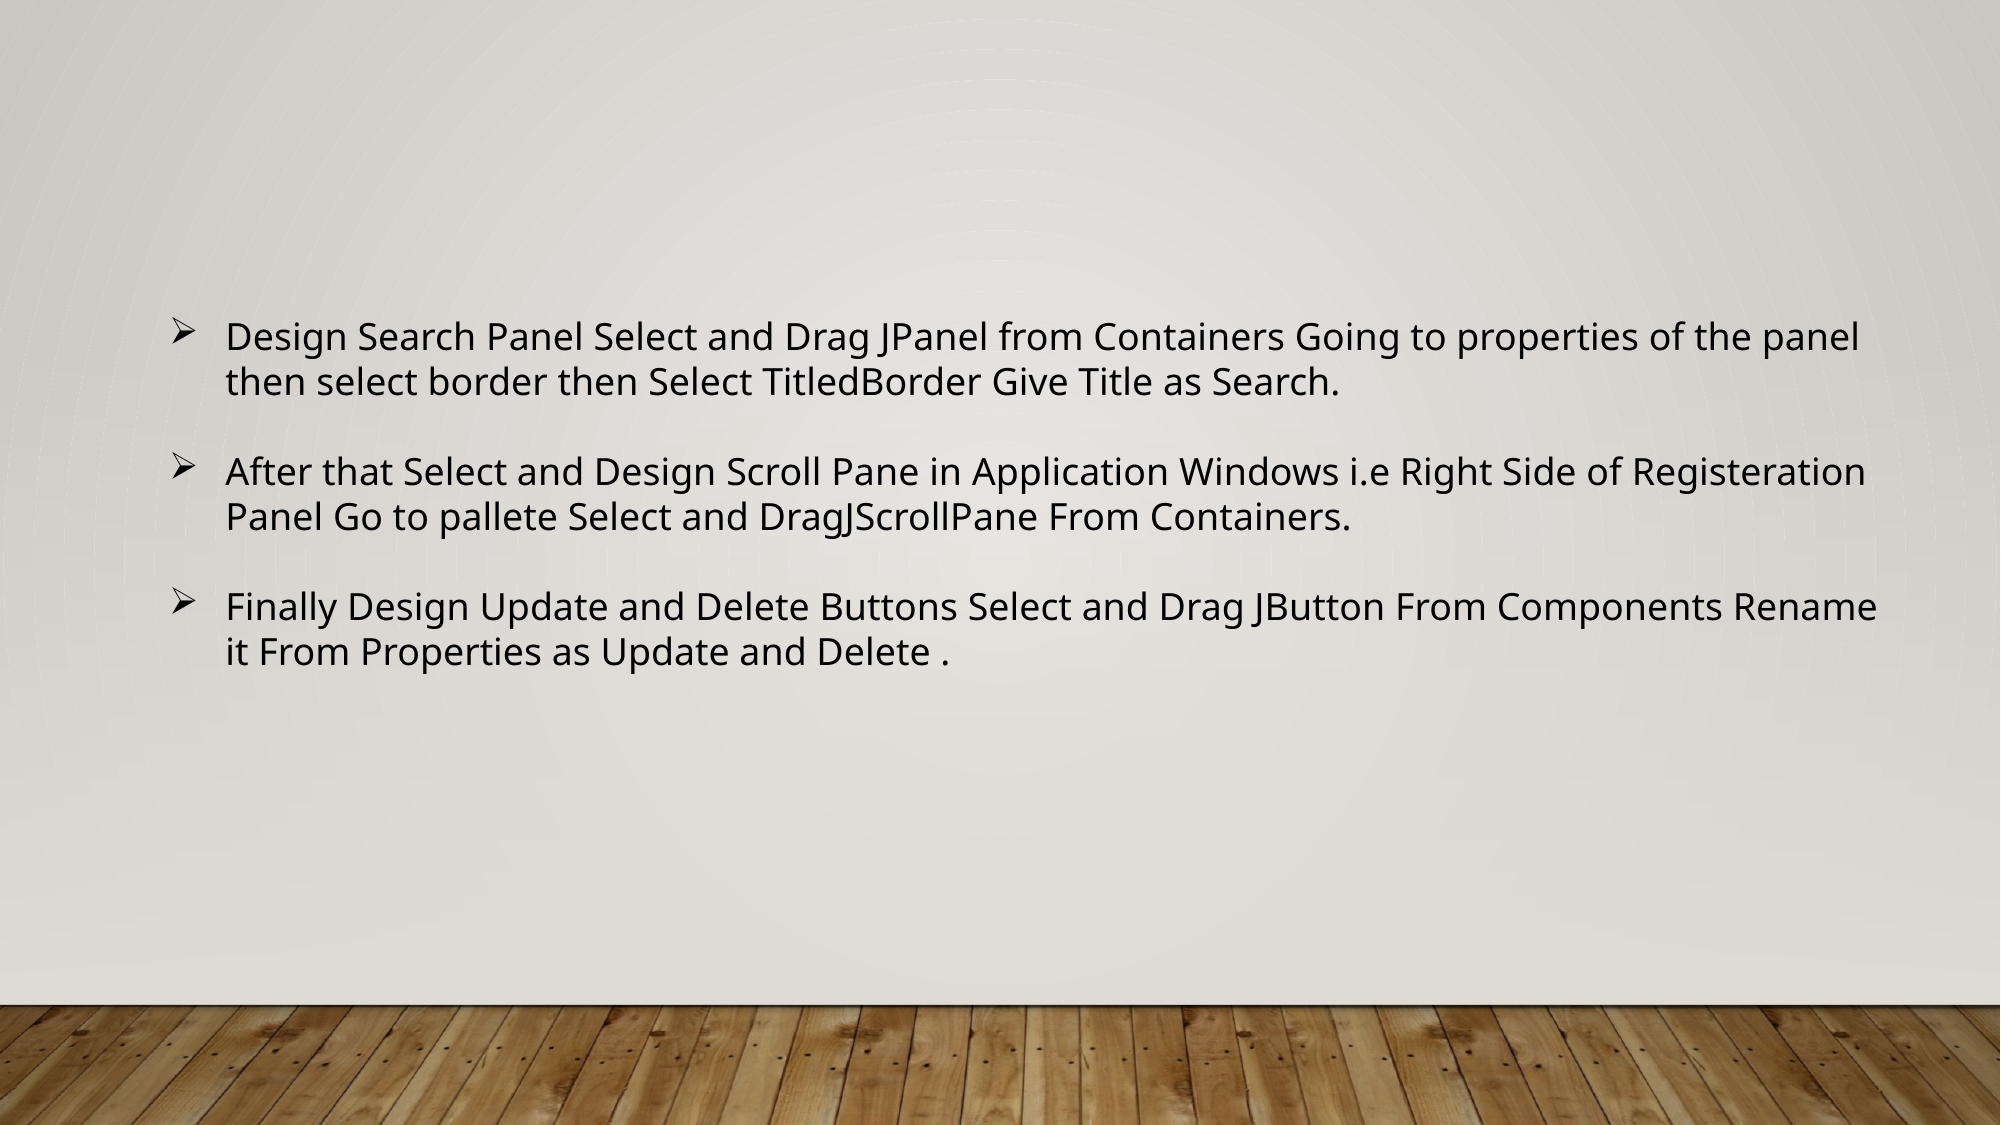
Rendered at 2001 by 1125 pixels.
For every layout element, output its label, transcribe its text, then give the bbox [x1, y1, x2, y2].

text_box Design Search Panel Select and Drag JPanel from Containers Going to properties of the panel then select border then Select TitledBorder Give Title as Search. After that Select and Design Scroll Pane in Application Windows i.e Right Side of Registeration Panel Go to pallete Select and DragJScrollPane From Containers. Finally Design Update and Delete Buttons Select and Drag JButton From Components Rename it From Properties as Update and Delete . [154, 305, 1896, 681]
picture [0, 1005, 2000, 1125]
